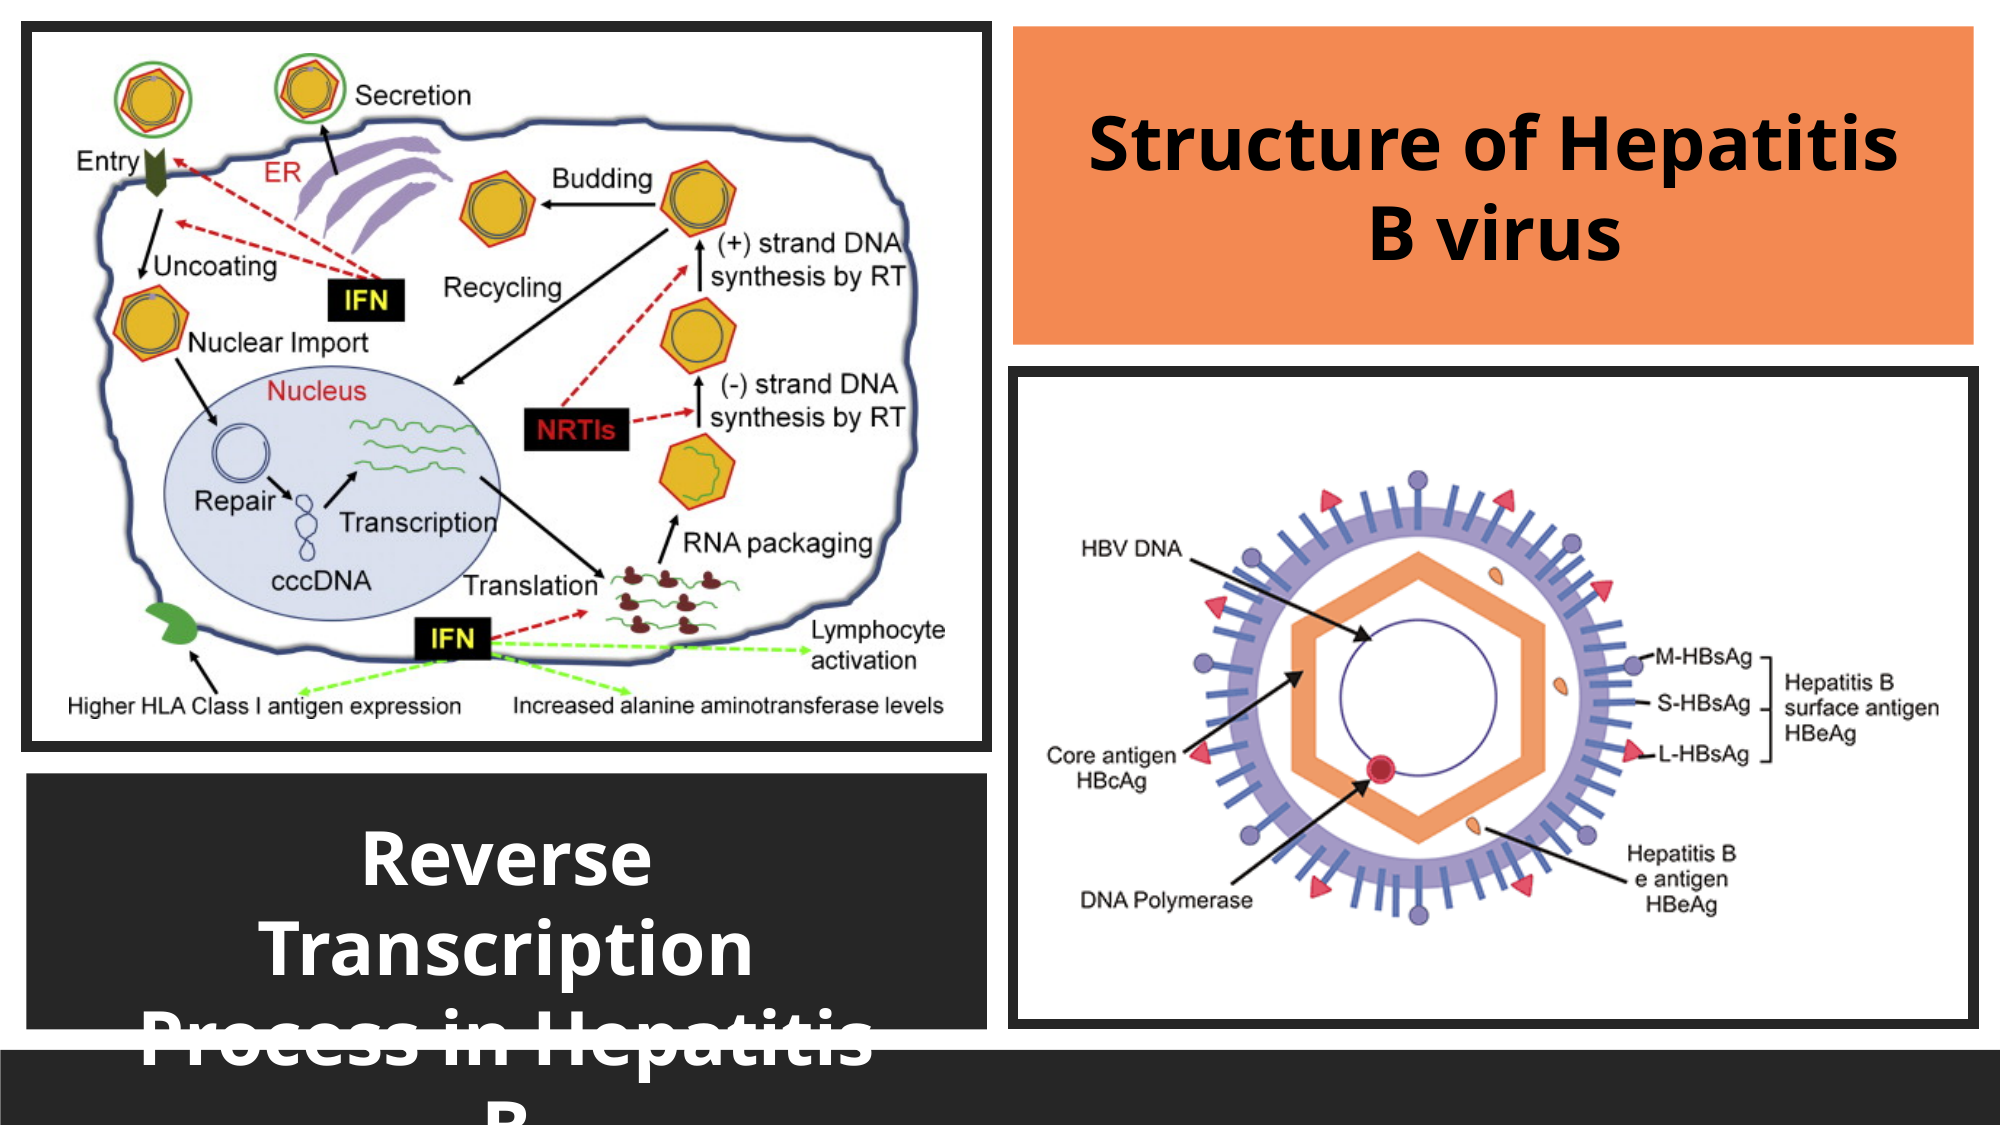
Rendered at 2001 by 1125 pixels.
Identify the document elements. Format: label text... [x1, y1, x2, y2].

text_box [1012, 370, 1975, 1026]
text_box Reverse Transcription Process in Hepatitis B [116, 802, 897, 1125]
text_box [1012, 25, 1975, 346]
text_box [25, 772, 988, 1031]
text_box [25, 25, 988, 748]
picture [1037, 459, 1952, 939]
text_box Structure of Hepatitis B virus [1047, 88, 1942, 283]
picture [68, 52, 945, 719]
